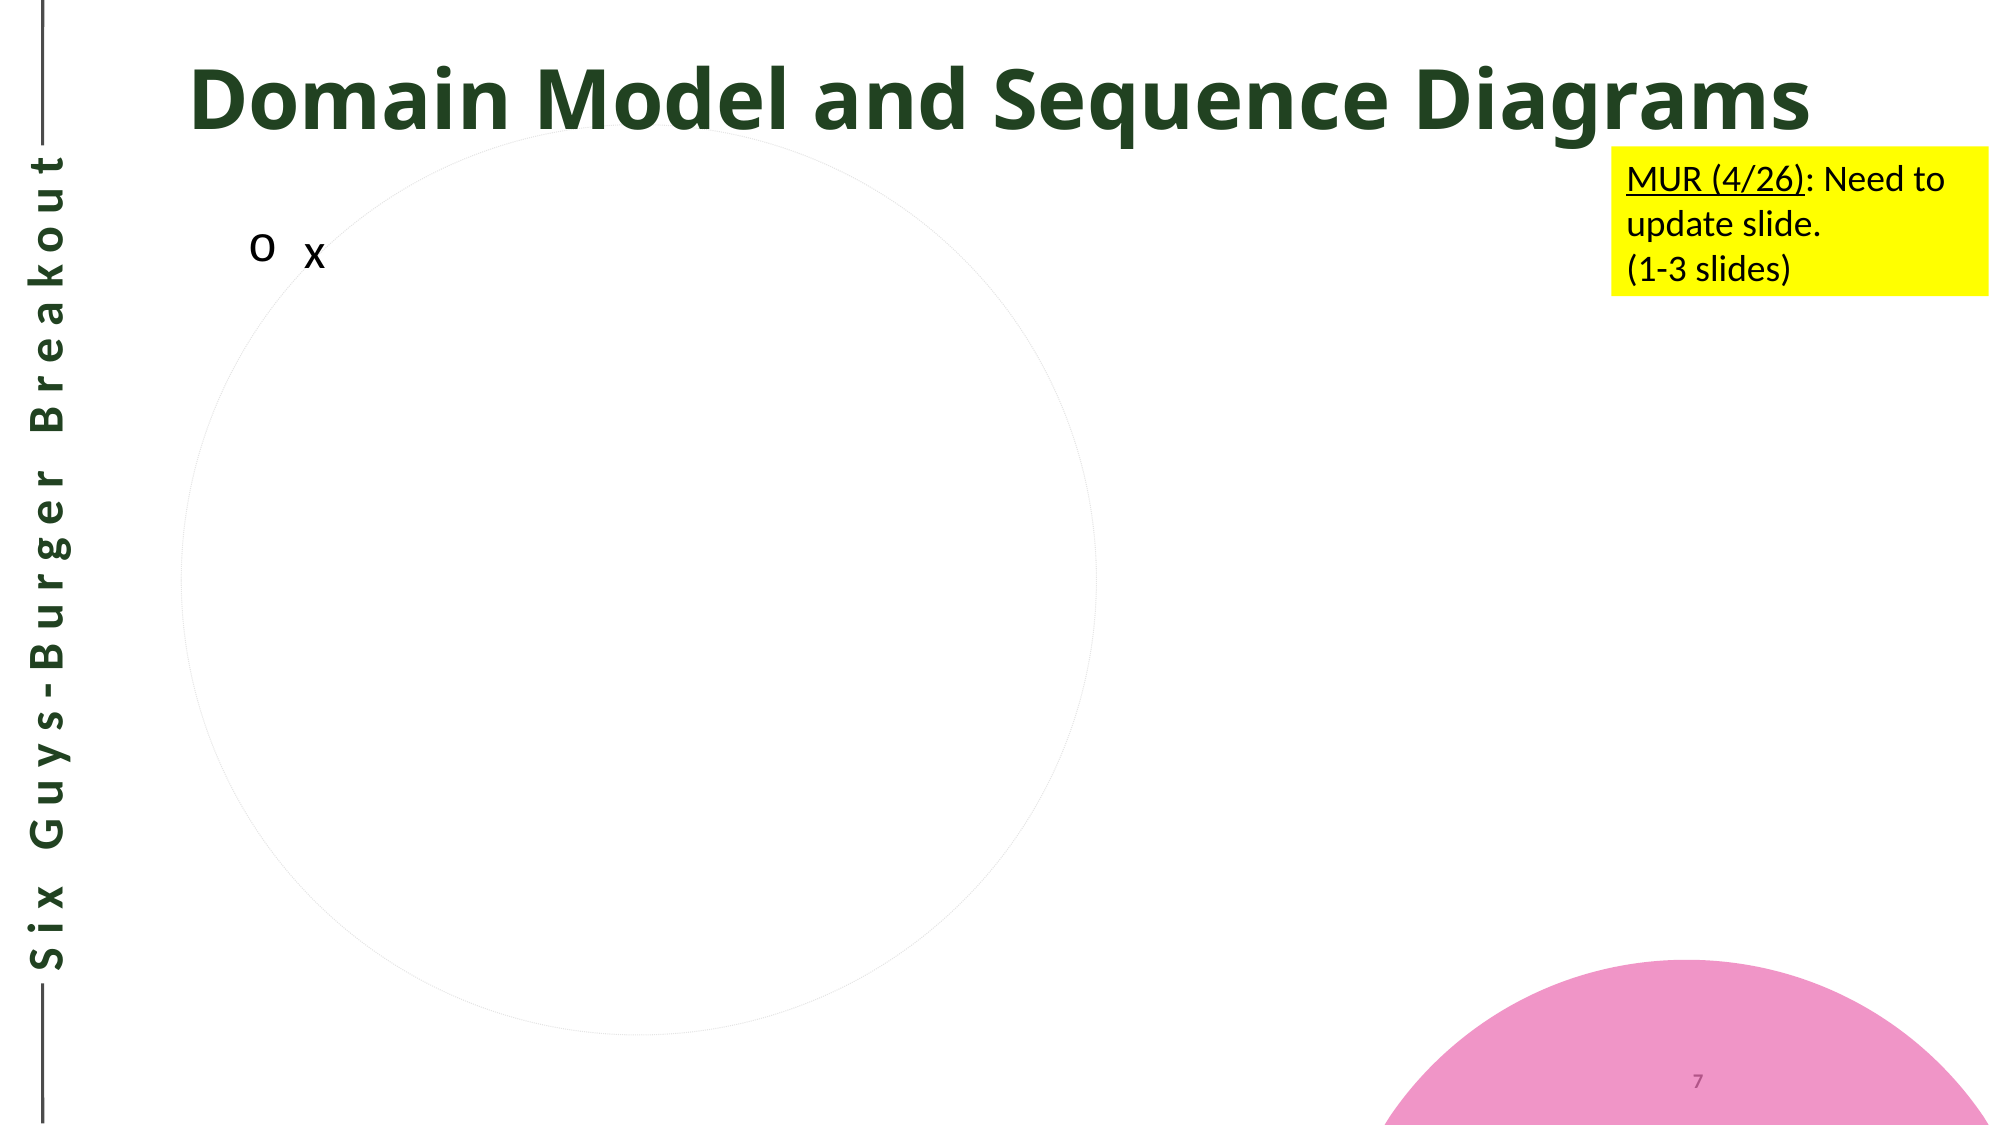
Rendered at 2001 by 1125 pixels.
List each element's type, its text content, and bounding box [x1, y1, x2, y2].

text_box MUR (4/26): Need to update slide. (1-3 slides) [1611, 146, 1989, 297]
text_box x [232, 211, 1611, 286]
title Domain Model and Sequence Diagrams [0, 32, 2000, 148]
